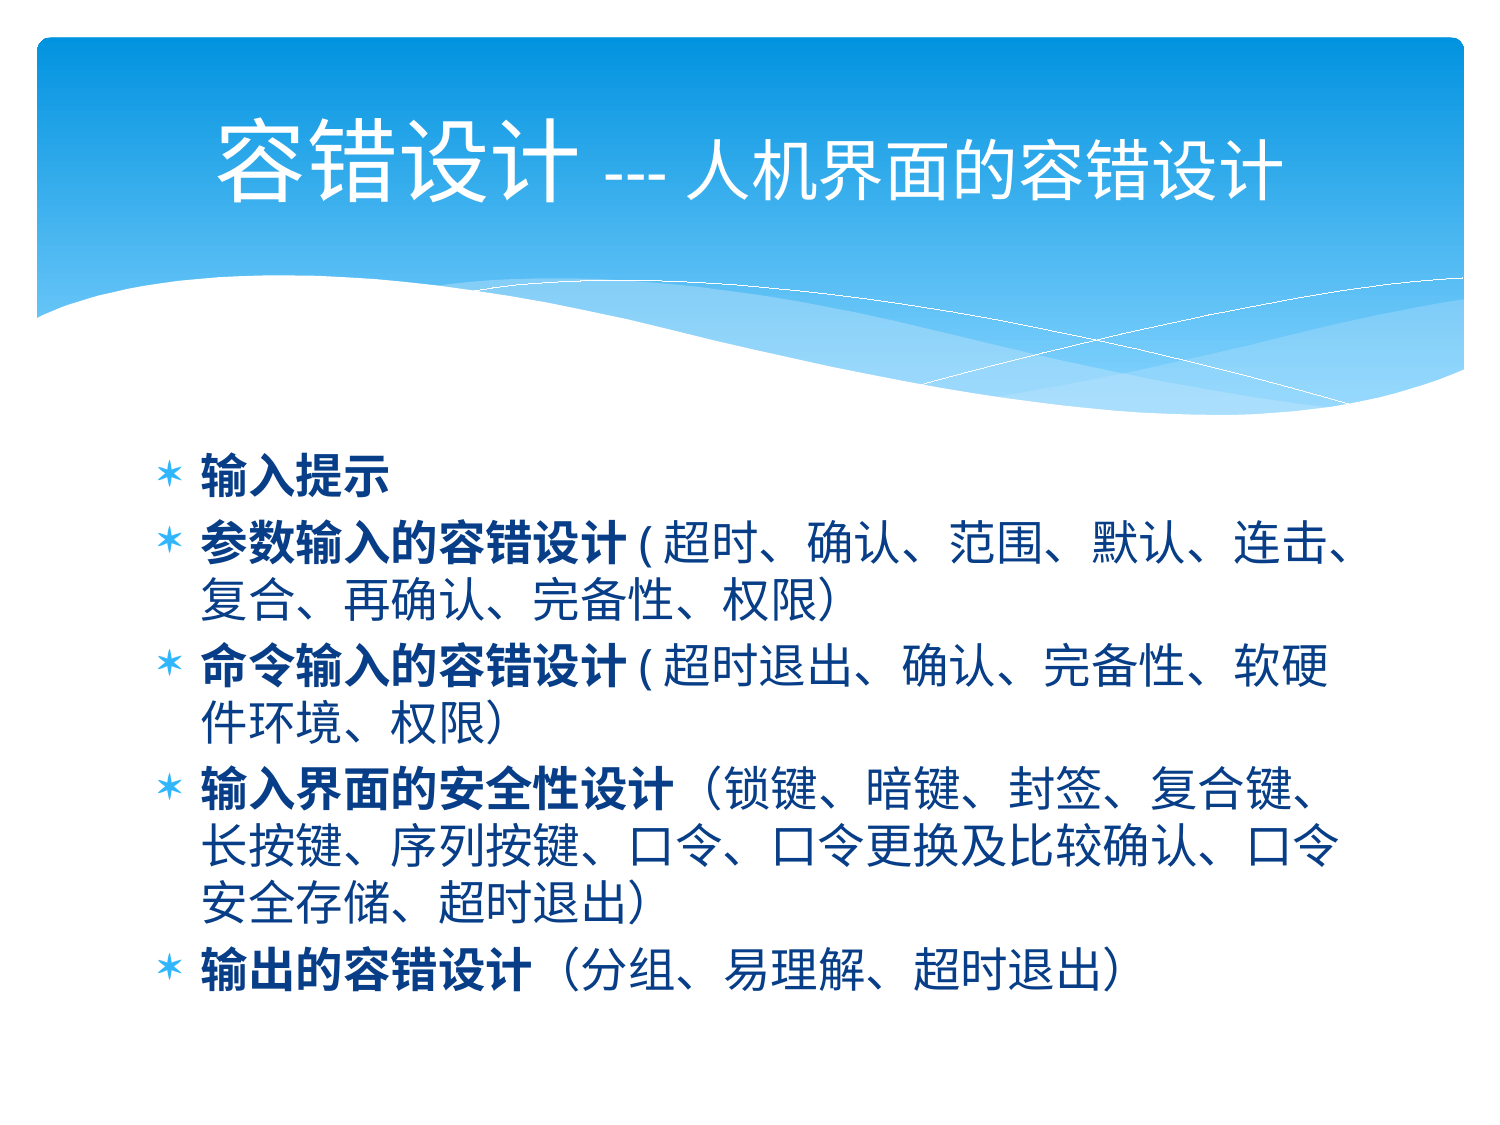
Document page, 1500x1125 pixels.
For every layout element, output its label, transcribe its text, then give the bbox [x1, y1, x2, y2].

list 输入提示 参数输入的容错设计(超时、确认、范围、默认、连击、复合、再确认、完备性、权限） 命令输入的容错设计(超时退出、确认、完备性、软硬件环境、权限） 输入界面的安全性设计（锁键、暗键、封签、复合键、长按键、序列按键、口令、口令更换及比较确认、口令安全存储、超时退出） 输出的容错设计（分组、易理解、超时退出） [143, 438, 1359, 1005]
title 容错设计---人机界面的容错设计 [75, 55, 1425, 261]
